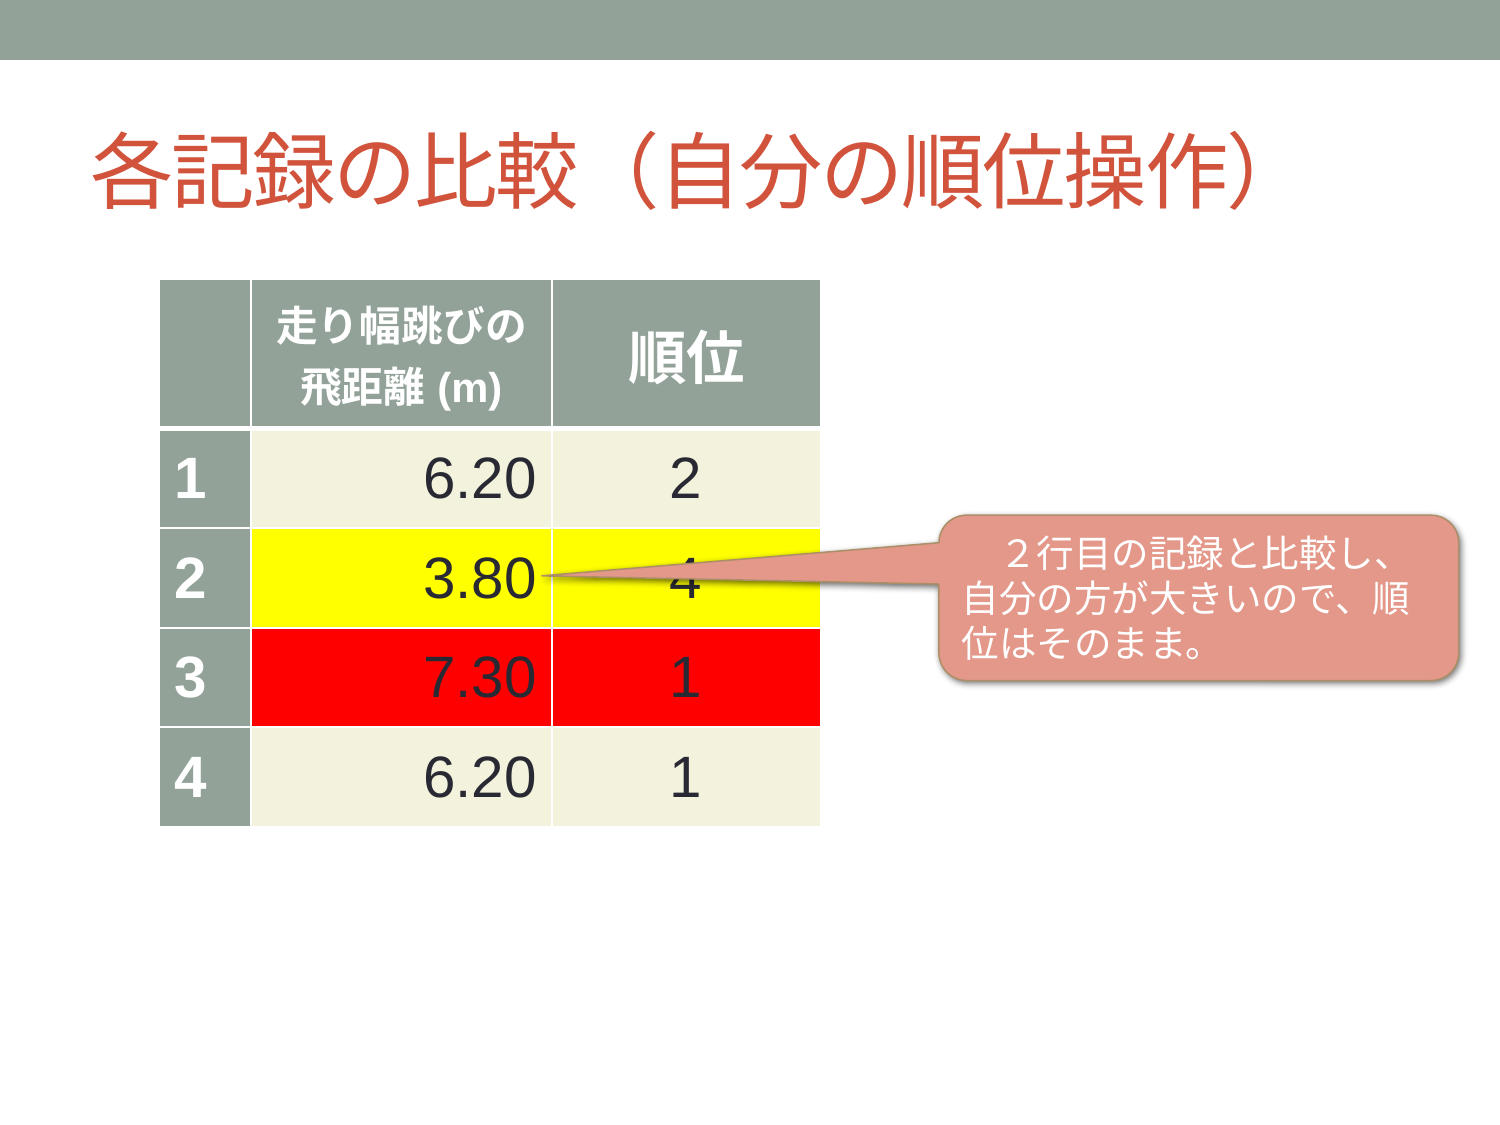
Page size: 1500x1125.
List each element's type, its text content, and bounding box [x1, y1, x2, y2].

table_header [160, 280, 250, 426]
table_cell 2 [544, 577, 551, 583]
table_cell 2 [553, 431, 820, 527]
table_cell 4 [553, 529, 820, 572]
table_cell 3 [160, 629, 250, 726]
table_cell 1 [553, 629, 820, 726]
table_cell 3.80 [252, 529, 551, 627]
table_cell 7.30 [252, 629, 551, 726]
text_box ２行目の記録と比較し、自分の方が大きいので、順位はそのまま。 [541, 514, 1460, 682]
table_cell 4 [160, 728, 250, 826]
title 各記録の比較（自分の順位操作） [75, 87, 1425, 250]
table_cell 6.20 [252, 728, 551, 826]
table_cell 2 [160, 529, 250, 627]
table_cell 1 [553, 728, 820, 826]
table_header 走り幅跳びの 飛距離(m) [252, 280, 551, 426]
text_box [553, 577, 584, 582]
table_cell 4 [553, 585, 820, 627]
table_cell 1 [160, 431, 250, 527]
table_header 順位 [553, 280, 820, 426]
table_cell 6.20 [252, 431, 551, 527]
